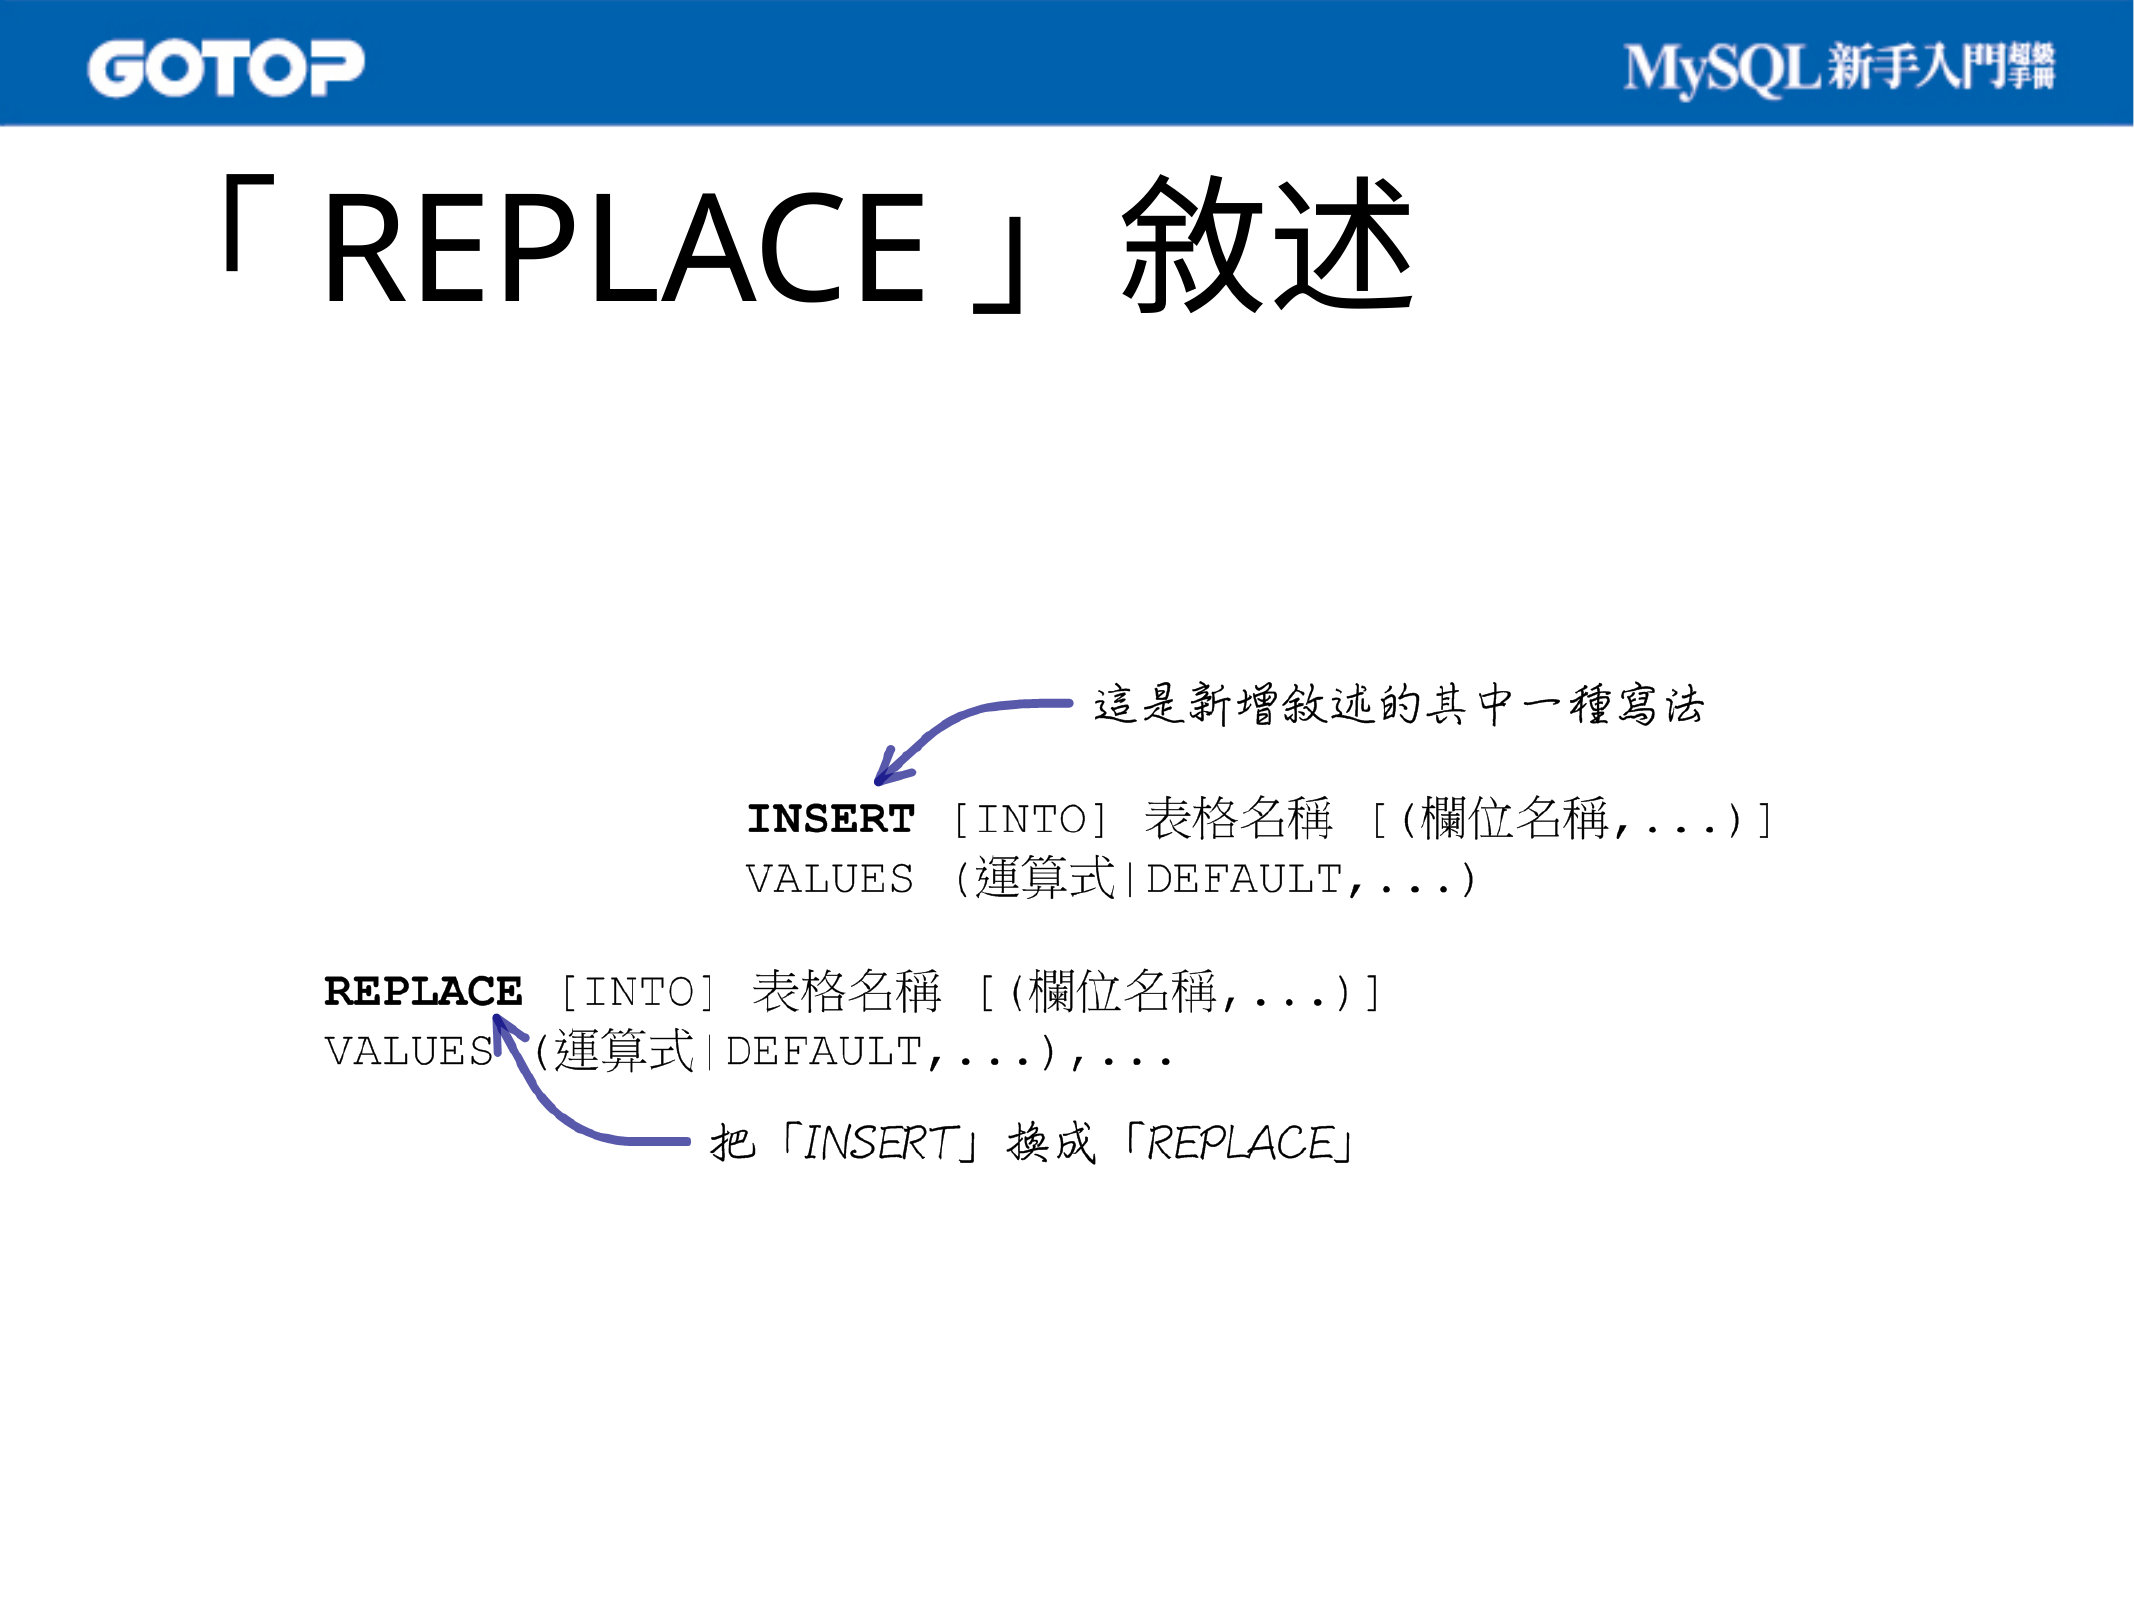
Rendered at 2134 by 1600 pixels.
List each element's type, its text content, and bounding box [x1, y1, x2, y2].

picture [0, 0, 2134, 1600]
title 「REPLACE」敘述 [128, 41, 2005, 443]
